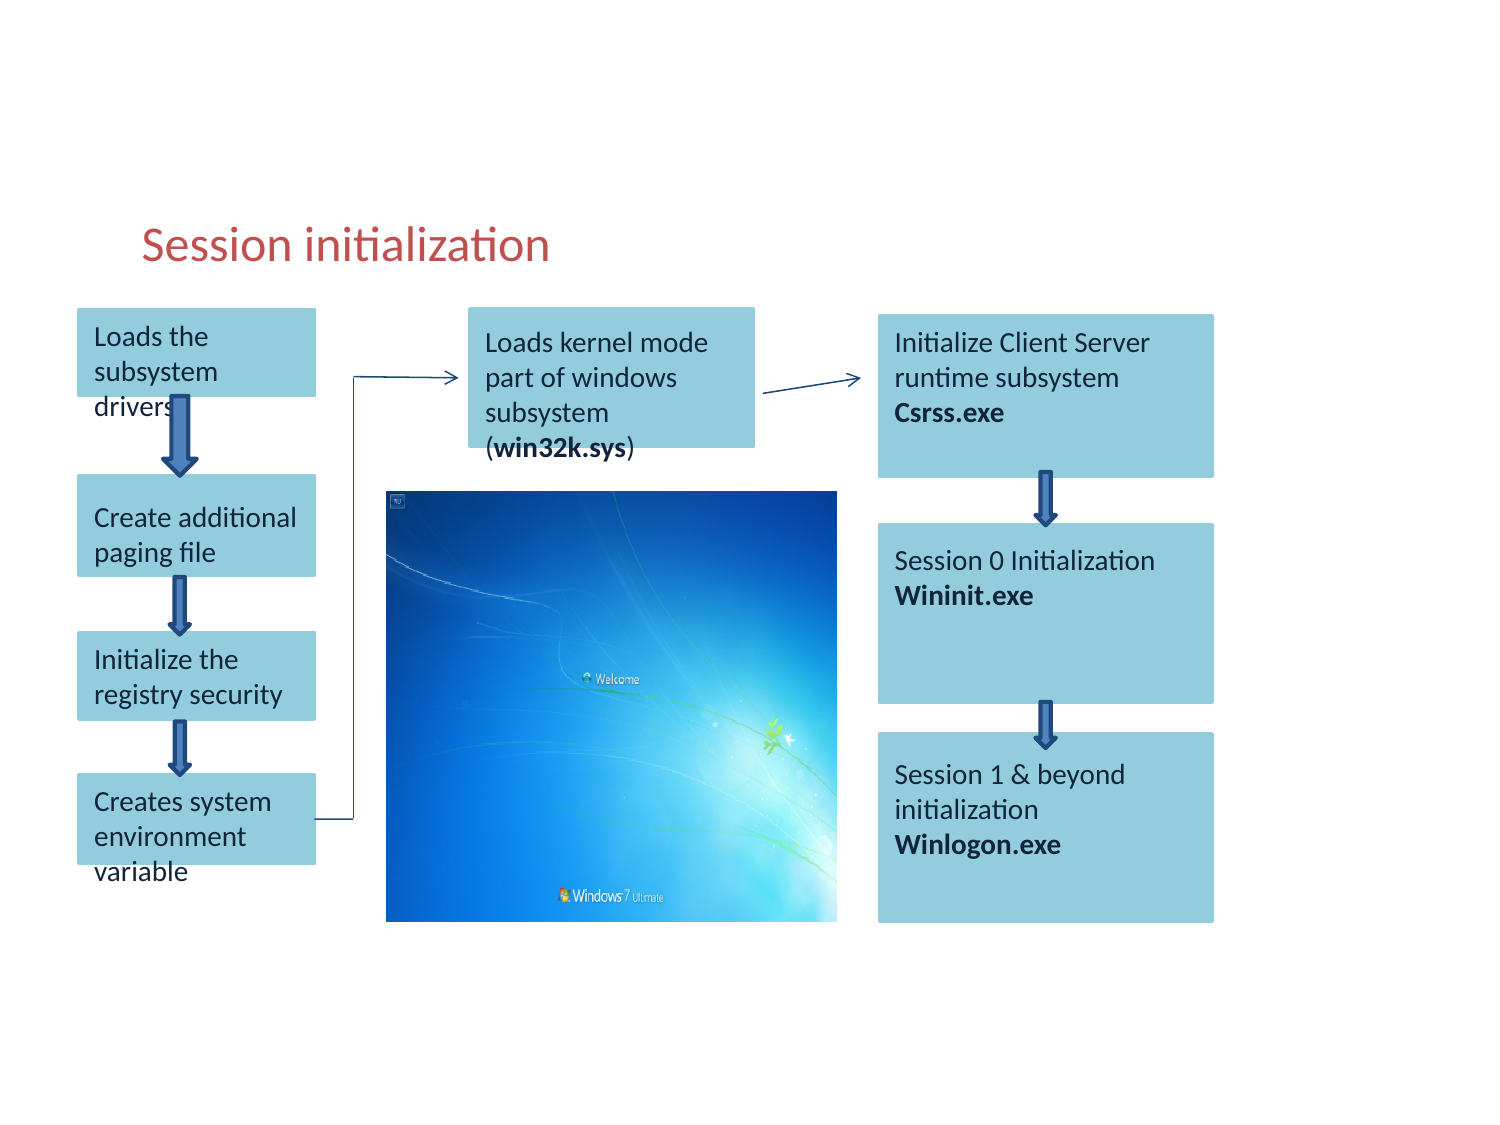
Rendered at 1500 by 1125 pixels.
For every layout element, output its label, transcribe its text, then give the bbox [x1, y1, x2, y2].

text_box [160, 393, 199, 478]
text_box [878, 732, 1214, 923]
text_box [167, 719, 193, 778]
text_box Initialize the registry security [79, 632, 315, 718]
text_box Session 1 & beyond initialization Winlogon.exe [879, 747, 1212, 868]
picture [386, 490, 837, 922]
text_box [878, 314, 1214, 478]
text_box [1033, 699, 1058, 751]
text_box [77, 474, 316, 577]
text_box [77, 631, 316, 721]
text_box [468, 307, 755, 448]
text_box Loads kernel mode part of windows subsystem (win32k.sys) [470, 316, 763, 471]
text_box [167, 574, 192, 637]
text_box Session initialization [126, 203, 753, 279]
text_box Loads the subsystem drivers [79, 309, 315, 430]
text_box Creates system environment variable [79, 774, 315, 895]
text_box [1033, 469, 1058, 528]
text_box Session 0 Initialization Wininit.exe [879, 533, 1212, 619]
text_box Initialize Client Server runtime subsystem Csrss.exe [879, 316, 1212, 436]
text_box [762, 377, 862, 395]
text_box Create additional paging file [79, 491, 315, 576]
text_box [878, 523, 1214, 704]
